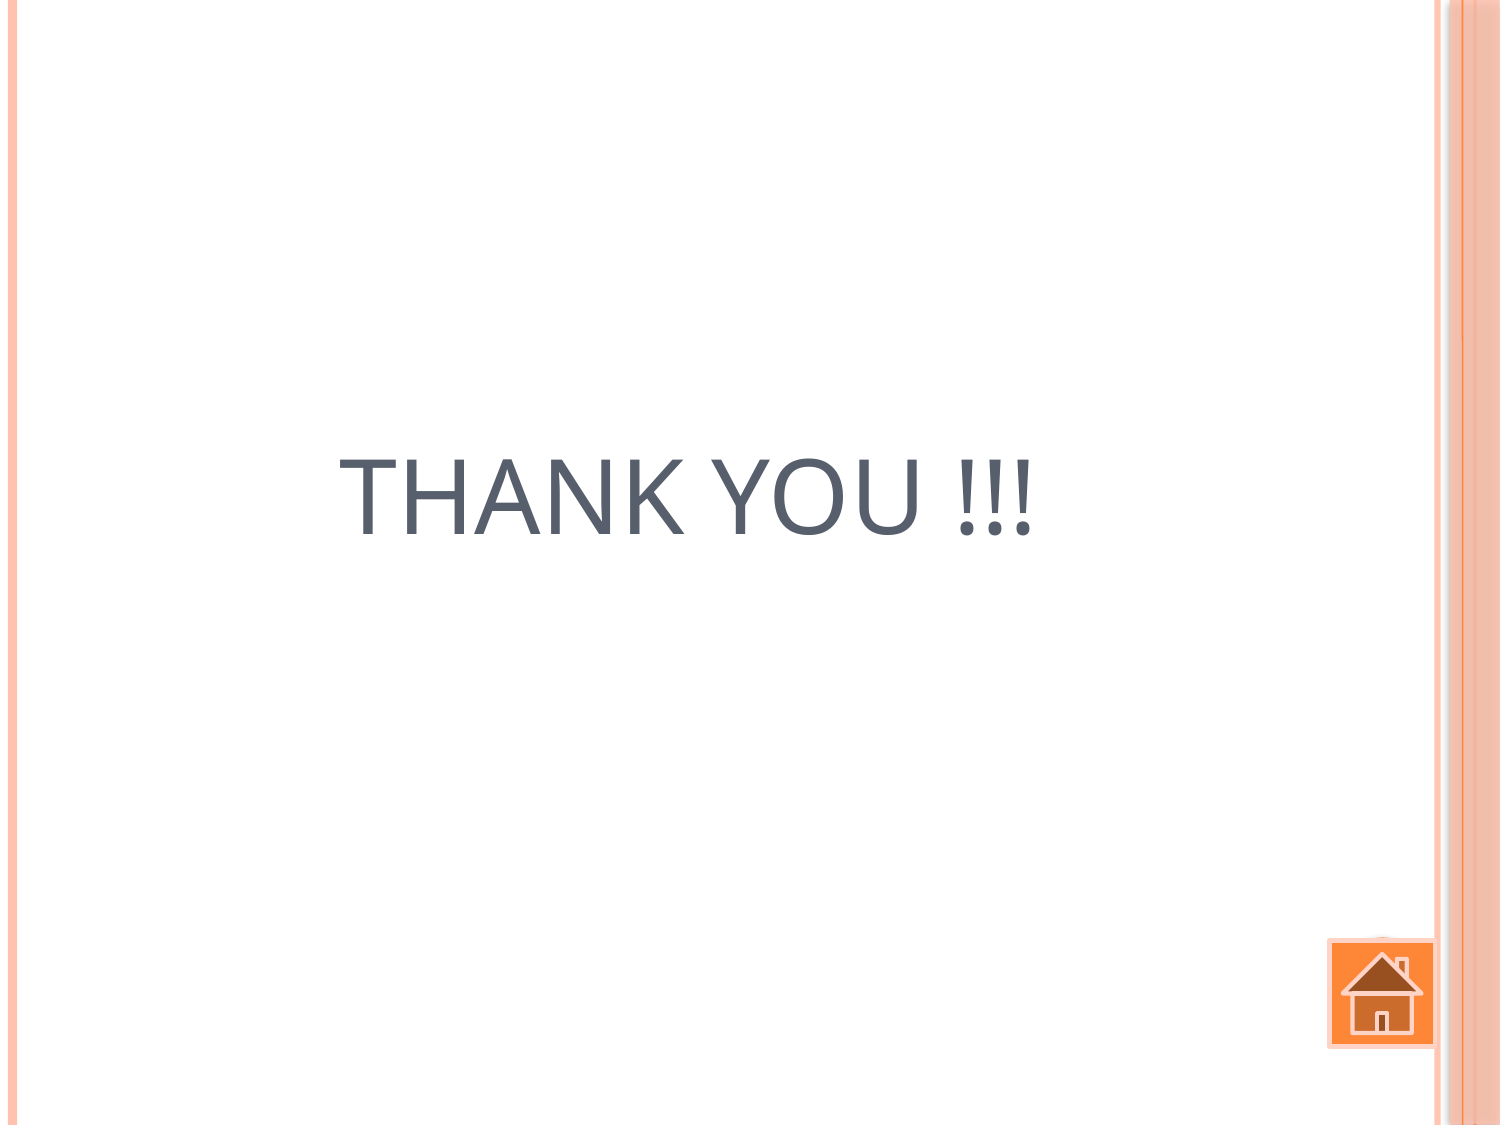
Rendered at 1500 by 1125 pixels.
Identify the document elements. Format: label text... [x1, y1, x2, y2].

text_box [1327, 938, 1437, 1049]
title Thank you !!! [324, 375, 1246, 563]
